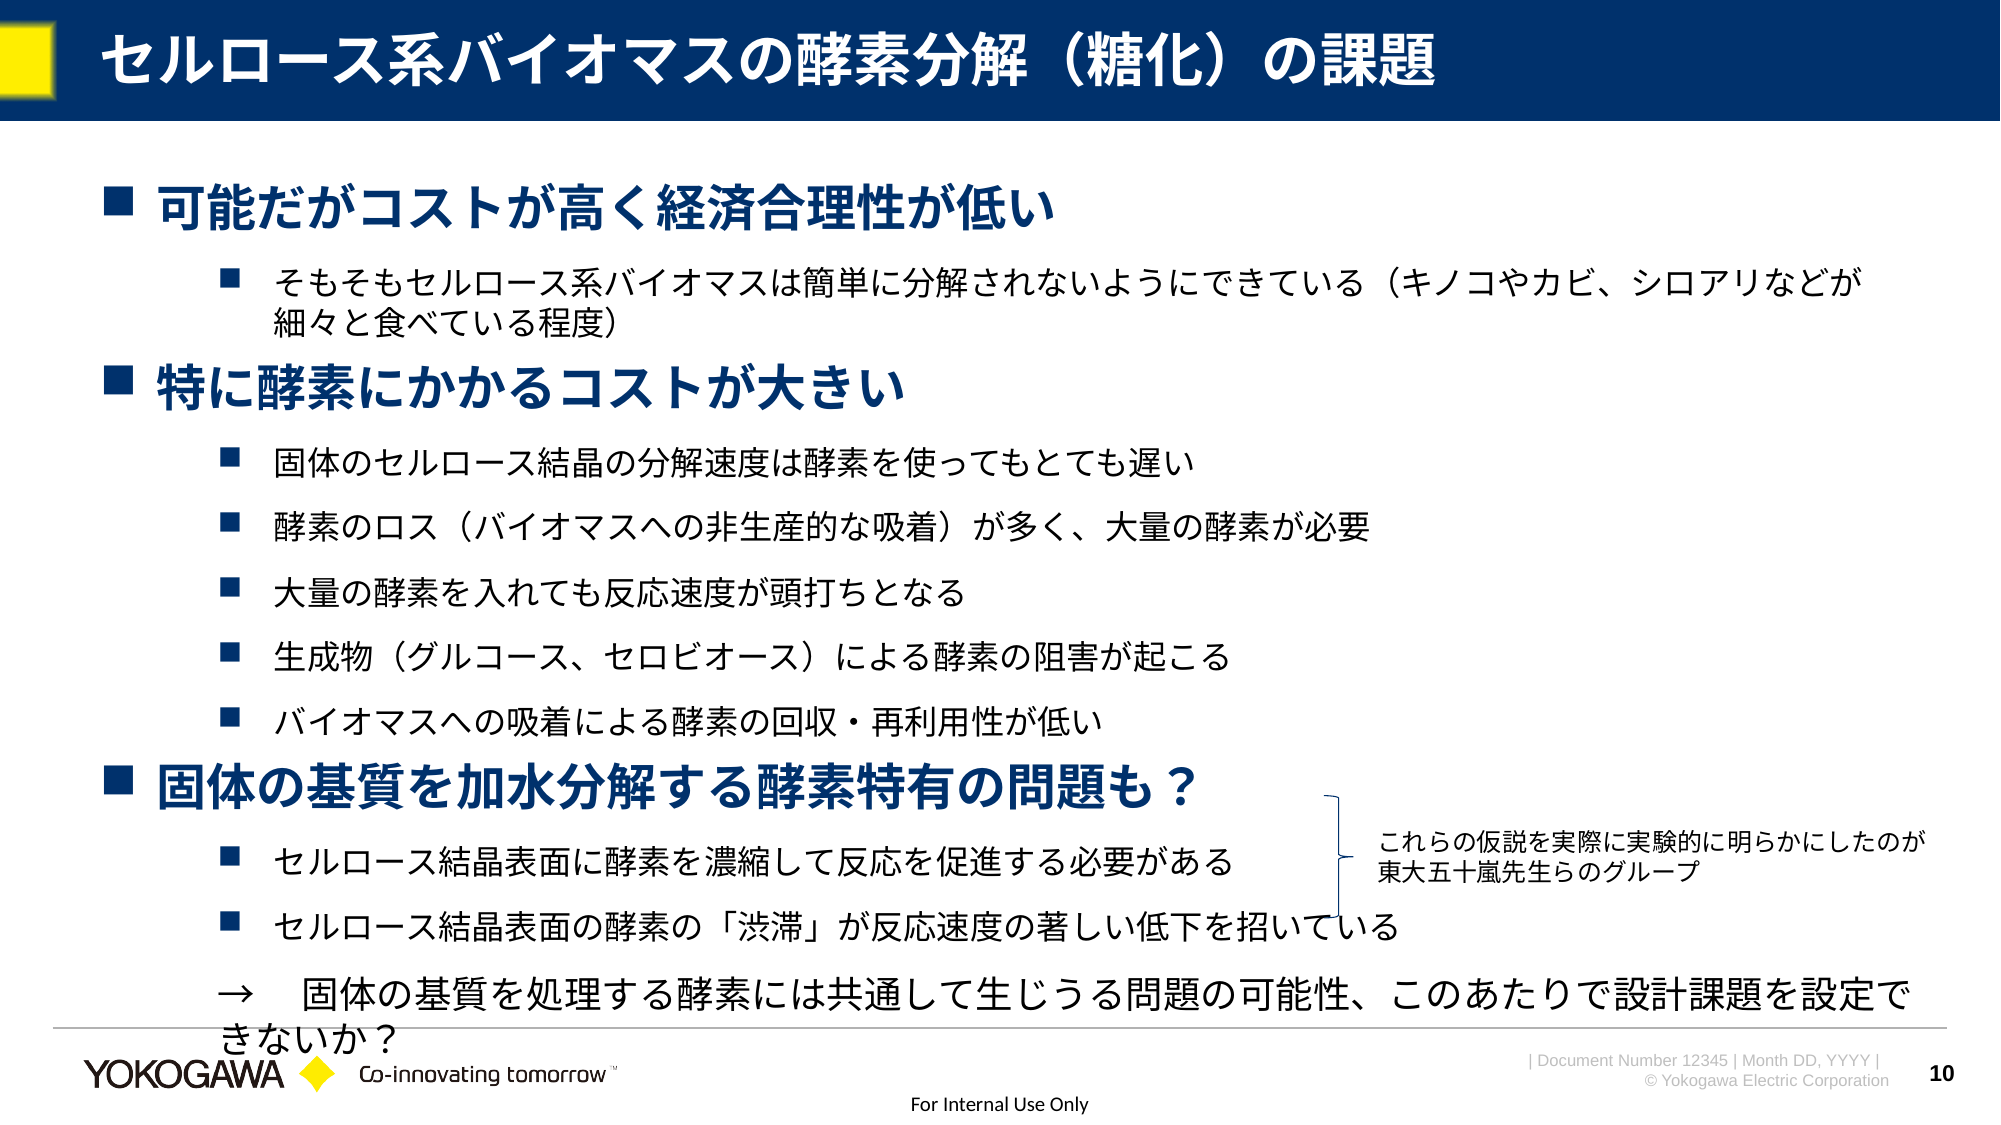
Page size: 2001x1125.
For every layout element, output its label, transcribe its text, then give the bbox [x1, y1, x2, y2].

title セルロース系バイオマスの酵素分解（糖化）の課題 [84, 20, 1955, 106]
text_box これらの仮説を実際に実験的に明らかにしたのが 東大五十嵐先生らのグループ [1362, 818, 1942, 894]
slide_number 10 [1904, 1042, 1970, 1103]
picture [83, 1055, 617, 1093]
picture [0, 6, 69, 115]
list 可能だがコストが高く経済合理性が低い そもそもセルロース系バイオマスは簡単に分解されないようにできている（キノコやカビ、シロアリなどが細々と食べている程度） 特に酵素にかかるコストが大きい 固体のセルロース結晶の分解速度は酵素を使ってもとても遅い 酵素のロス（バイオマスへの非生産的な吸着）が多く、大量の酵素が必要 大量の酵素を入れても反応速度が頭打ちとなる 生成物（グルコース、セロビオース）による酵素の阻害が起こる バイオマスへの吸着による酵素の回収・再利用性が低い 固体の基質を加水分解する酵素特有の問題も？ セルロース結晶表面に酵素を濃縮して反応を促進する必要がある セルロース結晶表面の酵素の「渋滞」が反応速度の著しい低下を招いている → 固体の基質を処理する酵素には共通して生じうる問題の可能性、このあたりで設計課題を設定できないか？ [84, 175, 1946, 994]
text_box [1323, 795, 1354, 919]
